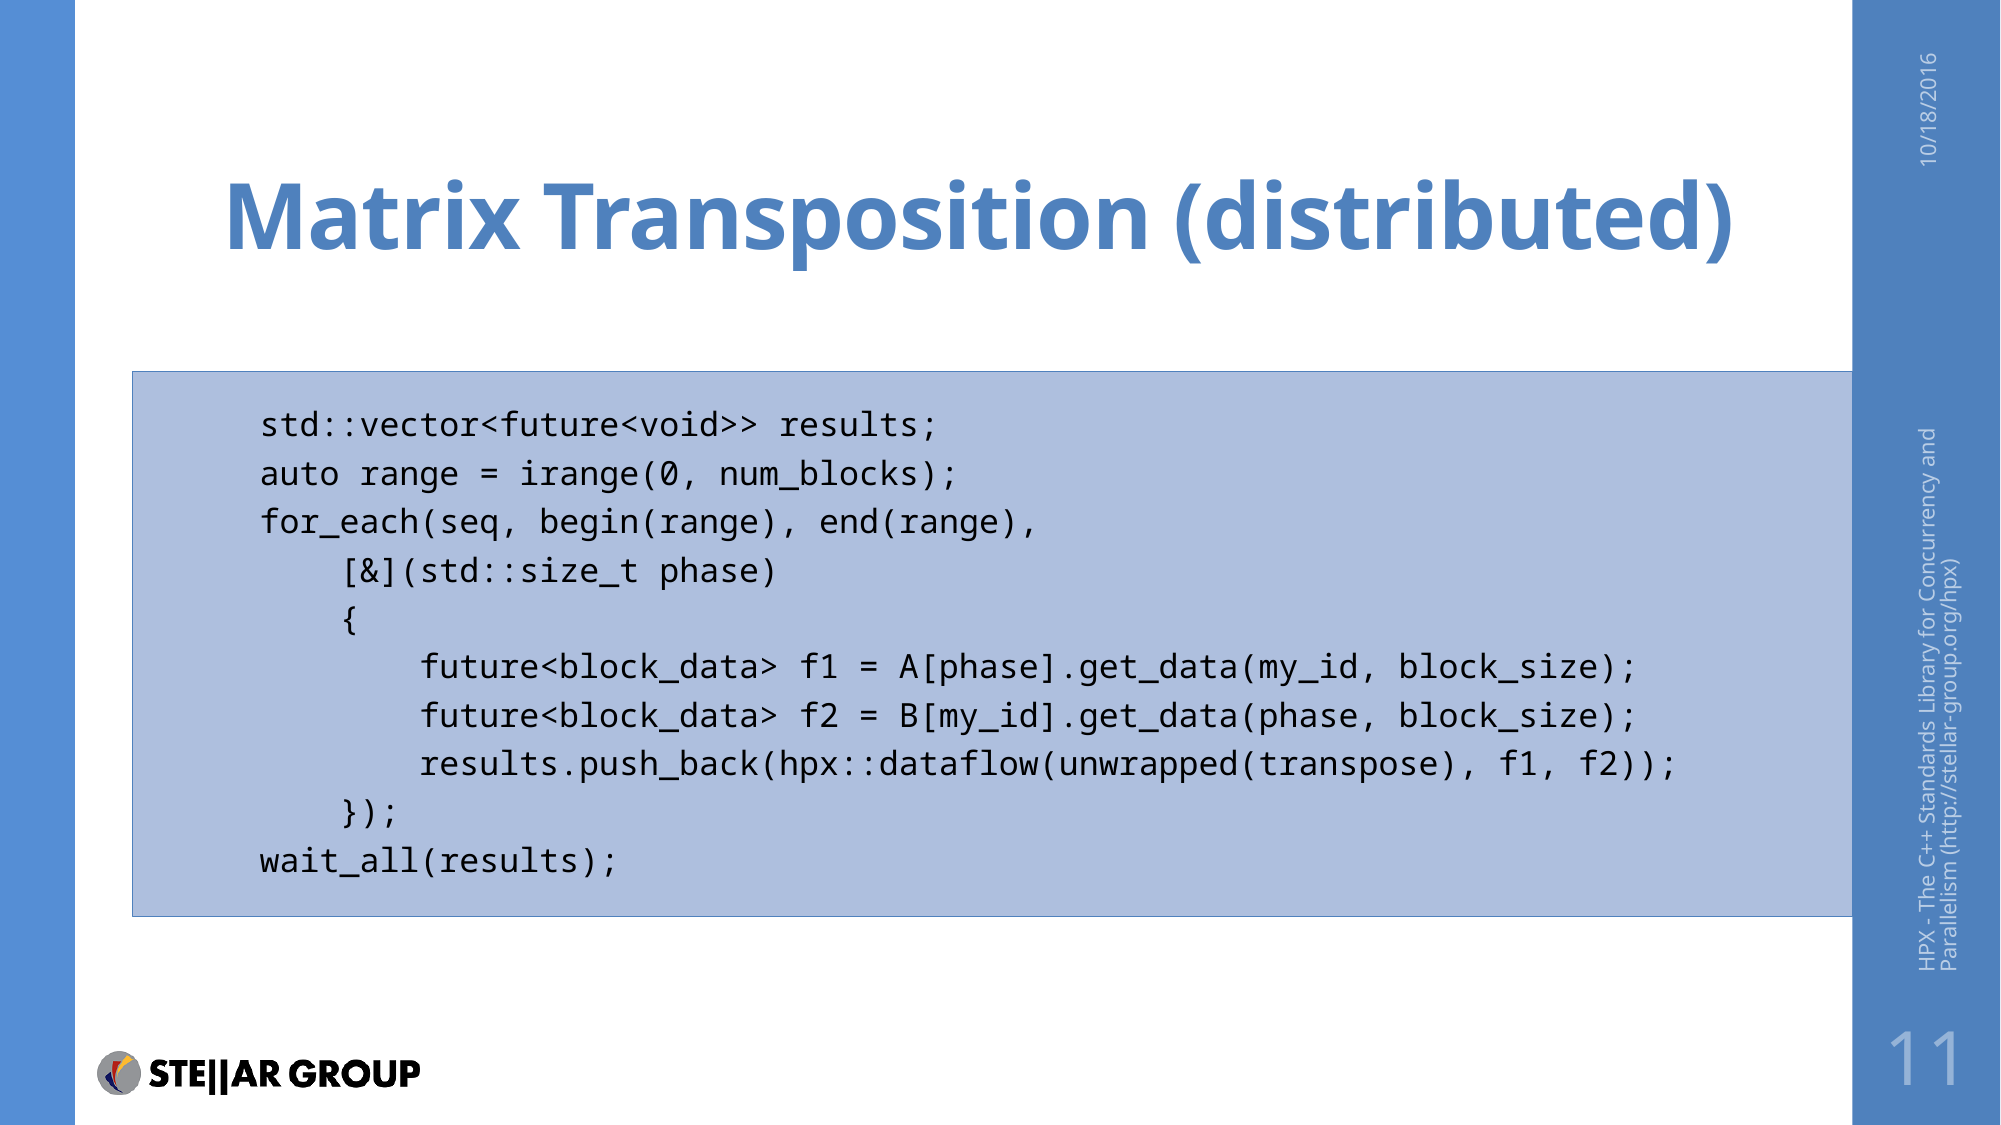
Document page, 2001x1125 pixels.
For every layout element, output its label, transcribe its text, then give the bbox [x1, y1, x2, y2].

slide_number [1897, 37, 1958, 351]
title Matrix Transposition (distributed) [206, 48, 1797, 278]
slide_number 11 [1852, 1012, 2000, 1110]
list std::vector<future<void>> results; auto range = irange(0, num_blocks); for_each(seq, begin(range), end(range), [&](std::size_t phase) { future<block_data> f1 = A[phase].get_data(my_id, block_size); future<block_data> f2 = B[my_id].get_data(phase, block_size); results.push_back(hpx::dataflow(unwrapped(transpose), f1, f2)); }); wait_all(results); [206, 299, 1853, 1014]
footer HPX - The C++ Standards Library for Concurrency and Parallelism (http://stellar-group.org/hpx) [1897, 400, 1958, 988]
text_box [132, 371, 206, 917]
picture [97, 1051, 420, 1095]
